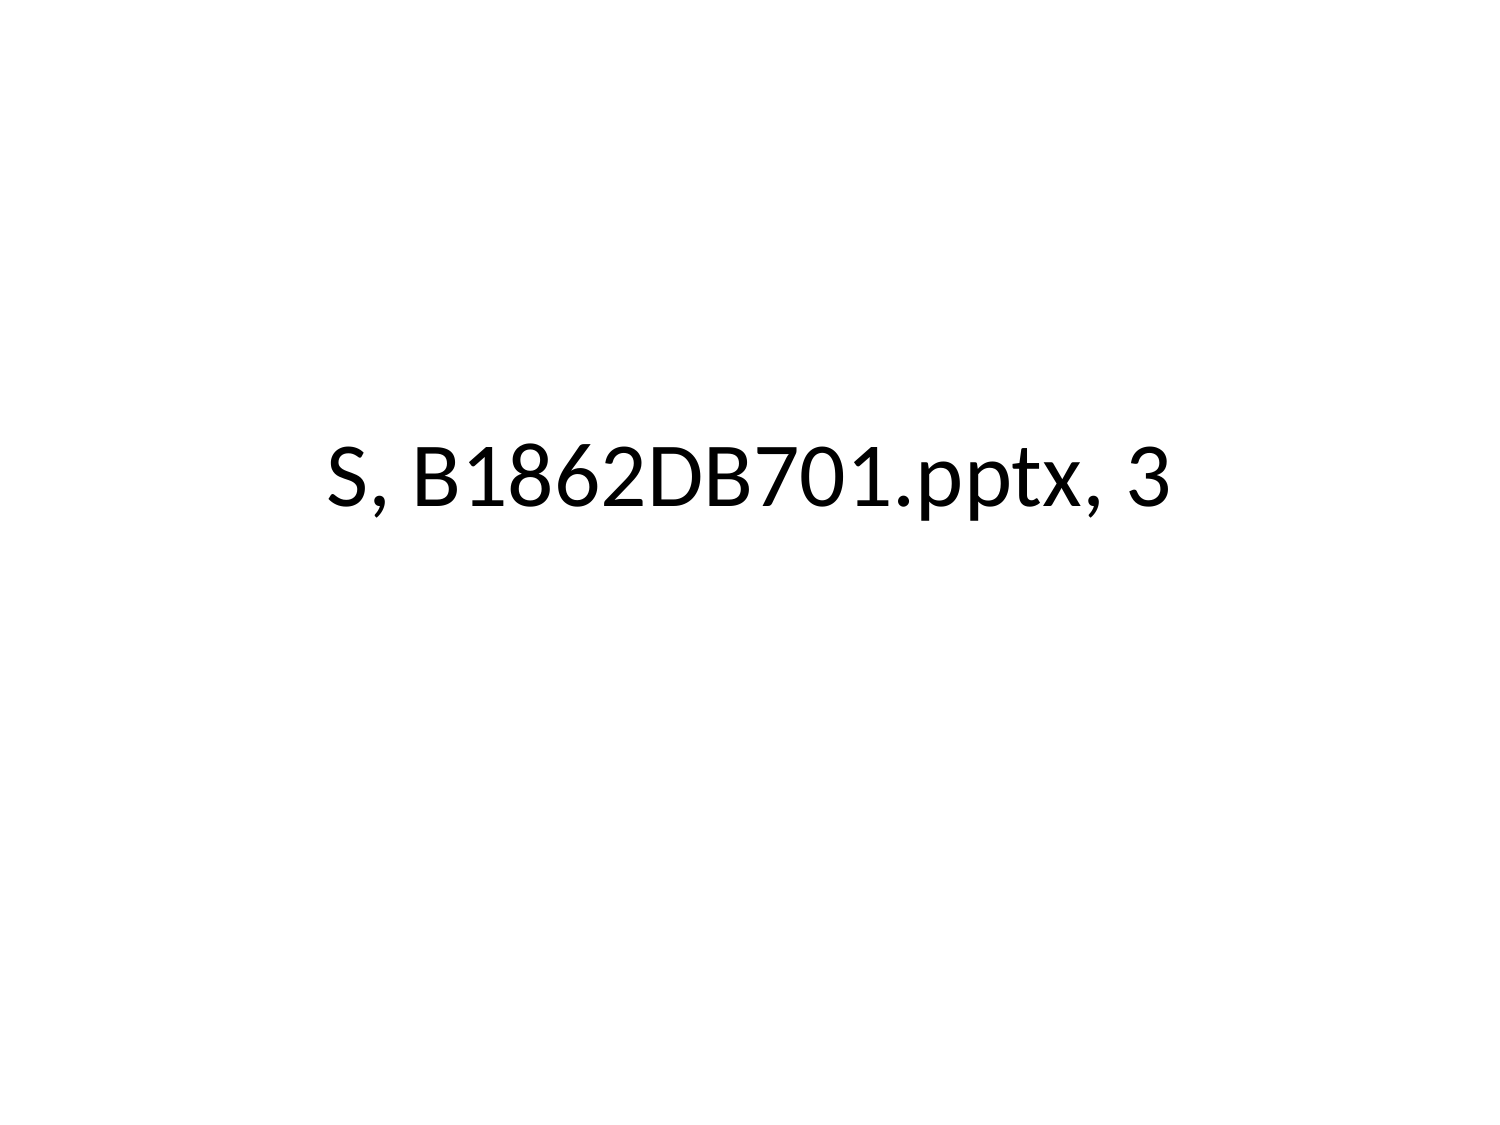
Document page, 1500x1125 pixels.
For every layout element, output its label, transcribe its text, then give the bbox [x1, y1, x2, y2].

title S, B1862DB701.pptx, 3 [112, 349, 1388, 591]
